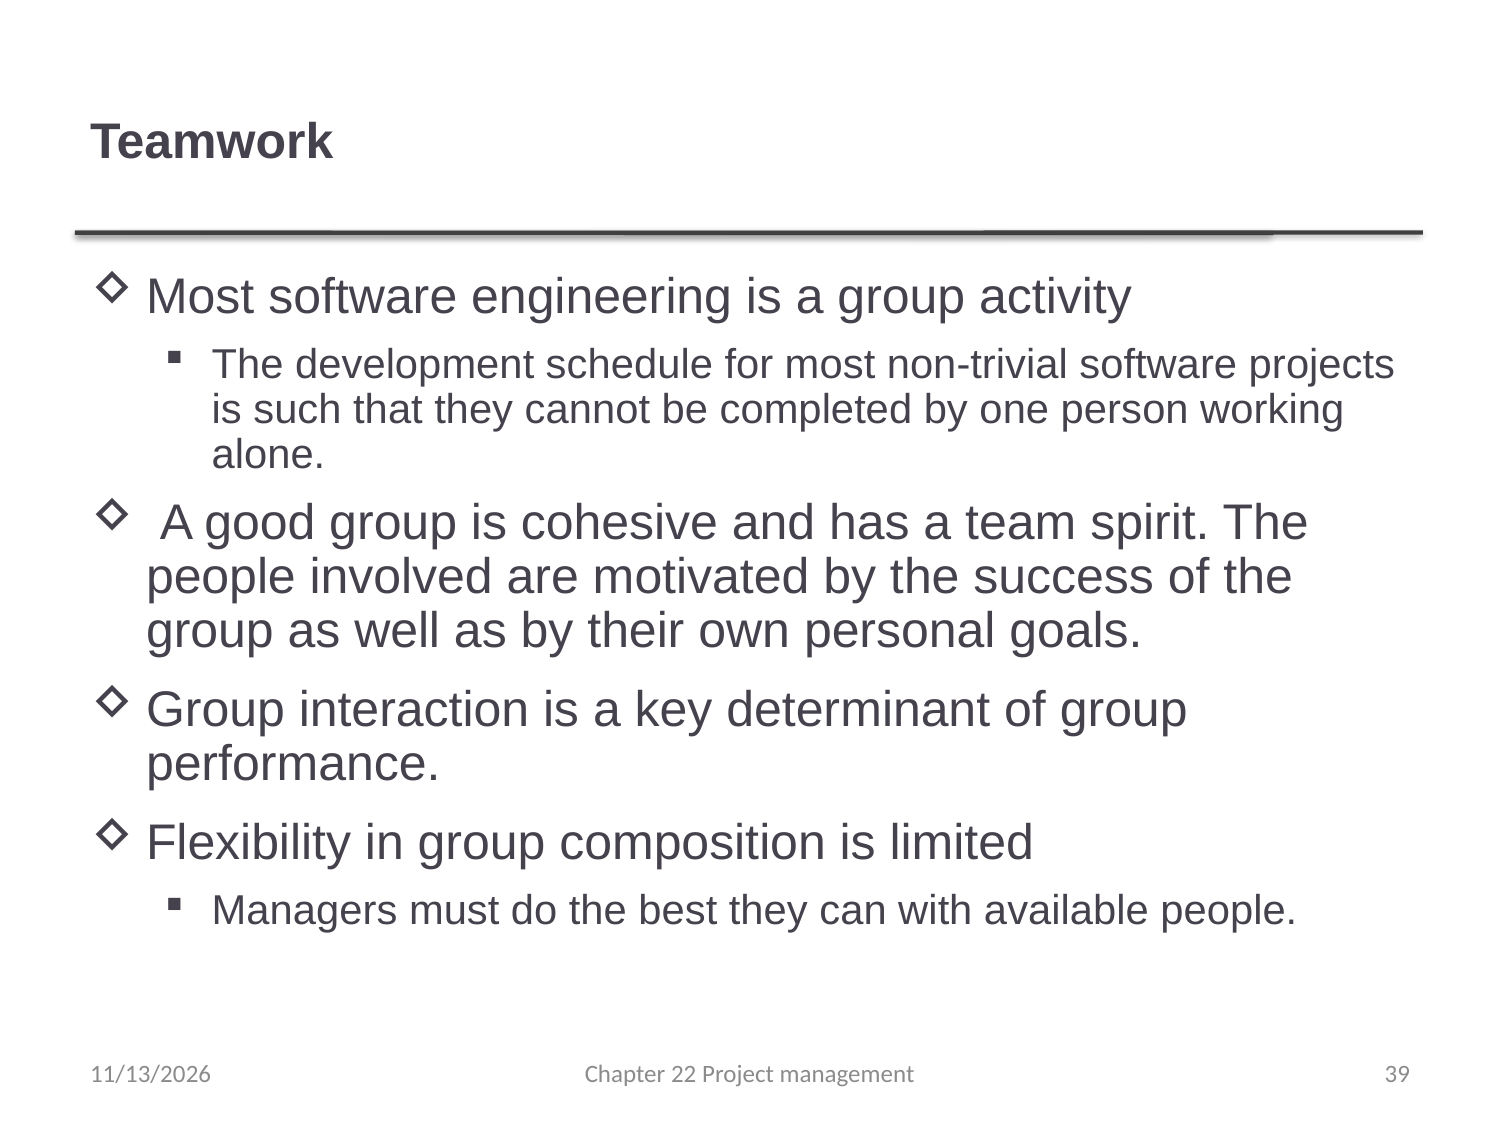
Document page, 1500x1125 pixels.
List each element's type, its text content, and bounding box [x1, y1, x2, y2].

title Teamwork [74, 44, 1272, 233]
list Most software engineering is a group activity The development schedule for most non-trivial software projects is such that they cannot be completed by one person working alone. A good group is cohesive and has a team spirit. The people involved are motivated by the success of the group as well as by their own personal goals. Group interaction is a key determinant of group performance. Flexibility in group composition is limited Managers must do the best they can with available people. [75, 262, 1425, 1005]
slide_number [75, 1042, 425, 1103]
slide_number 39 [1074, 1042, 1425, 1103]
footer Chapter 22 Project management [512, 1042, 988, 1103]
